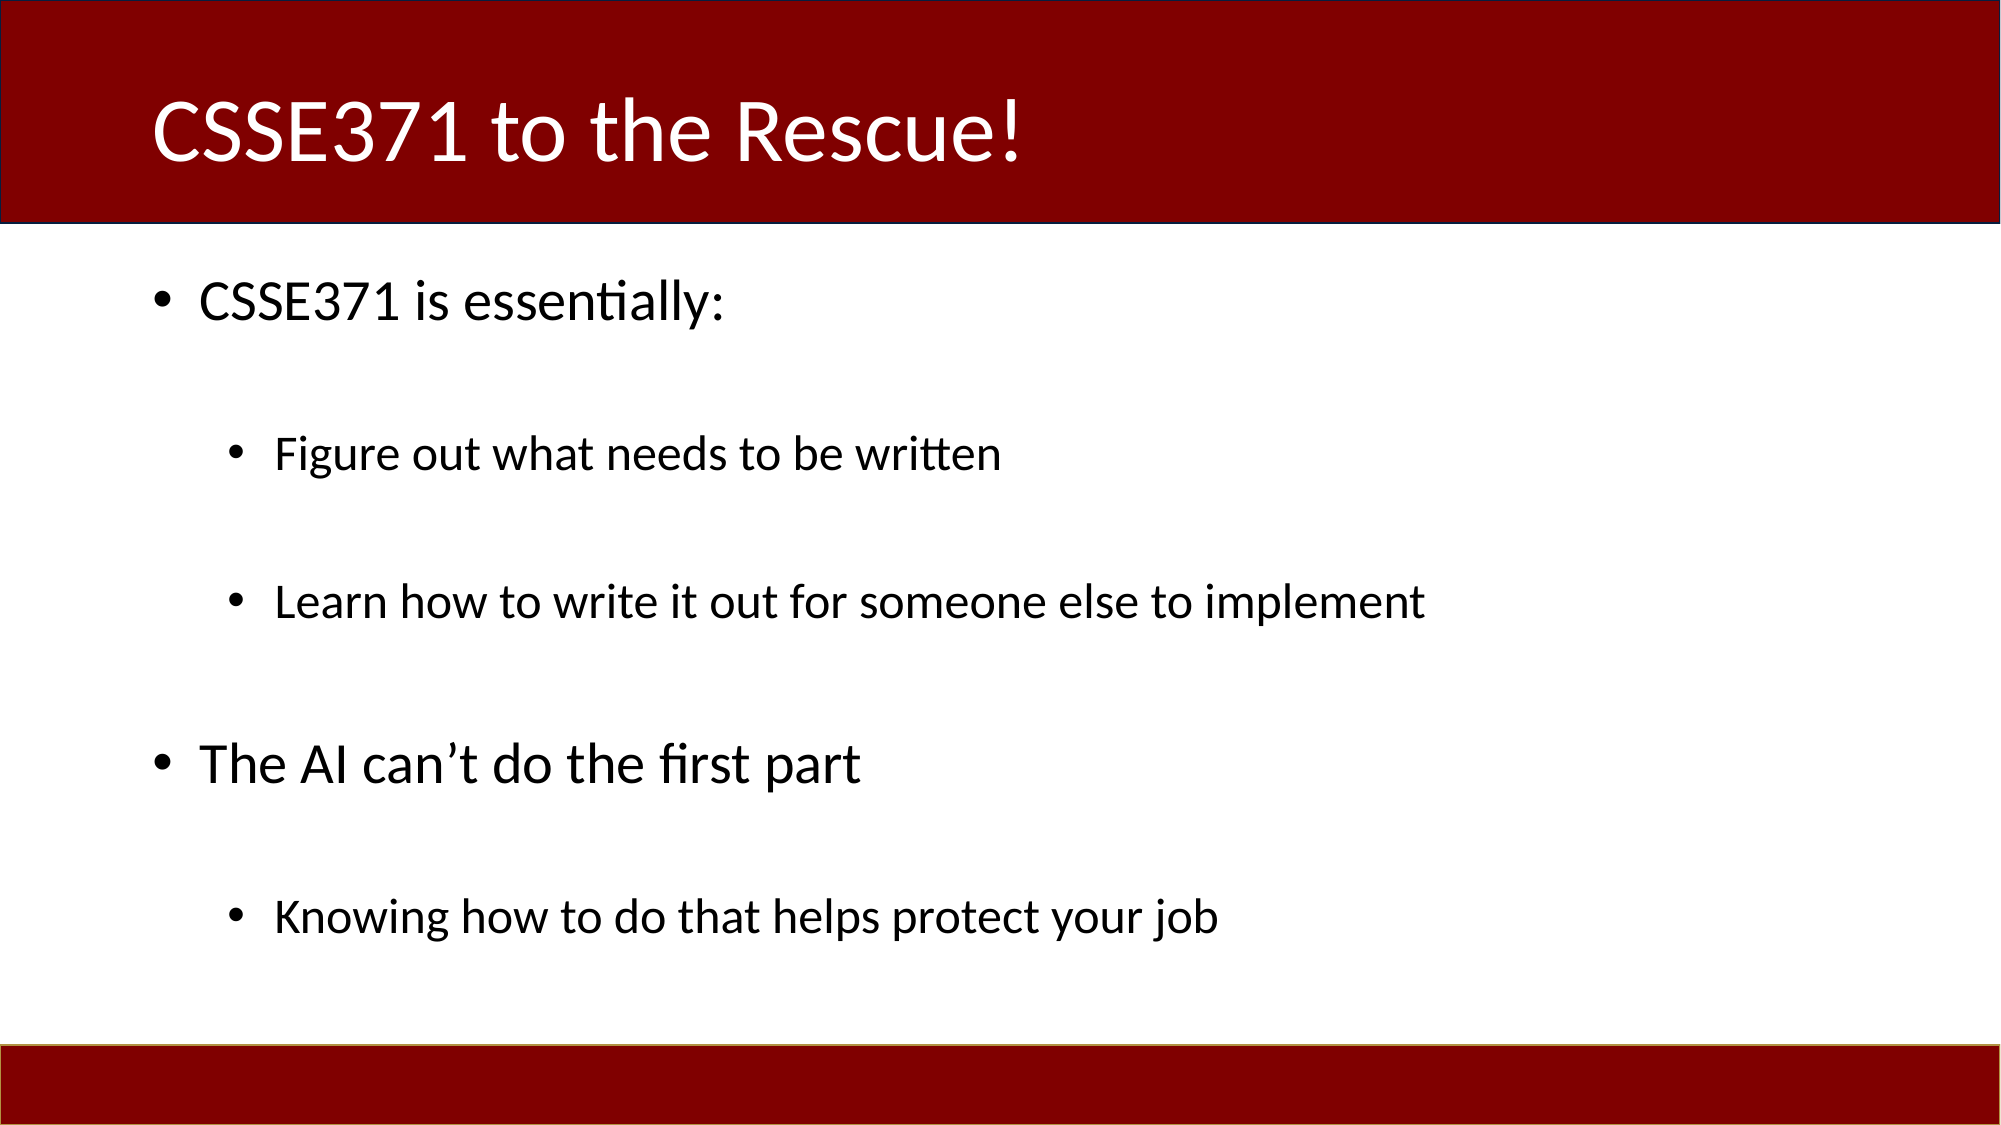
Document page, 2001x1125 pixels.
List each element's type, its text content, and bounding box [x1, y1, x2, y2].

title CSSE371 to the Rescue! [137, 66, 1961, 197]
list CSSE371 is essentially: Figure out what needs to be written Learn how to write it out for someone else to implement The AI can’t do the first part Knowing how to do that helps protect your job [137, 262, 1961, 1014]
